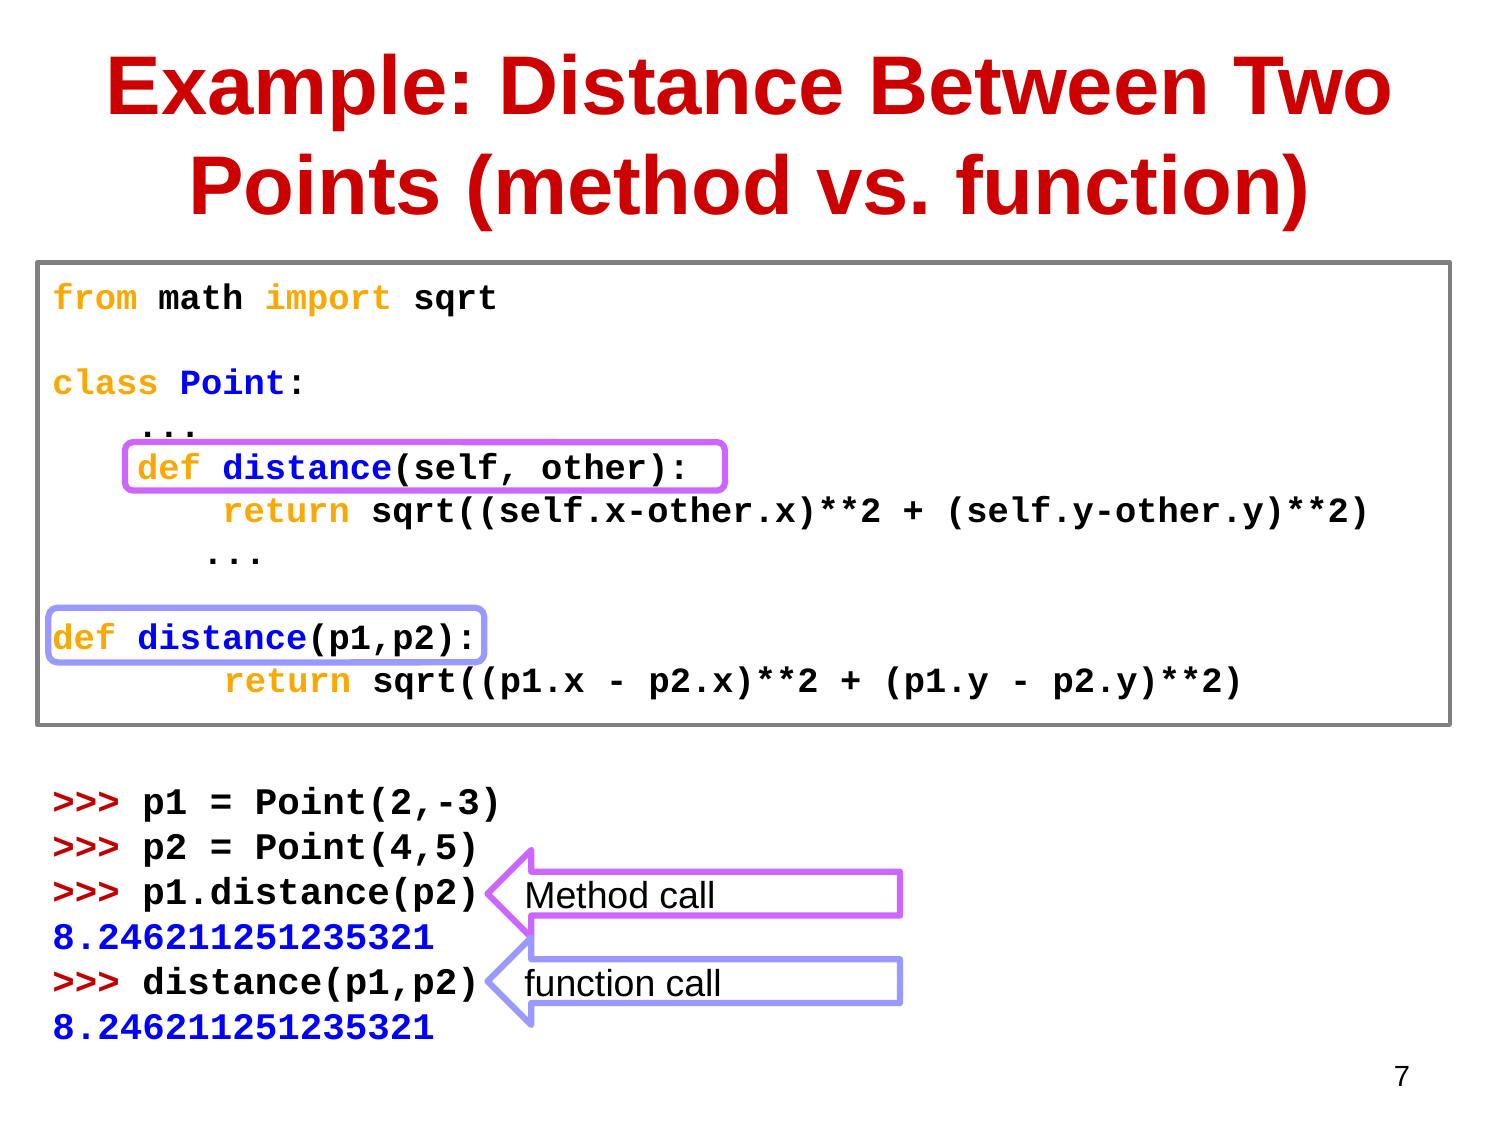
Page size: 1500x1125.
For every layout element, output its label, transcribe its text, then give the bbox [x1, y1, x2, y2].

text_box Method call [550, 871, 901, 916]
title Example: Distance Between Two Points (method vs. function) [74, 37, 1426, 226]
text_box [124, 442, 725, 491]
text_box [37, 262, 1450, 725]
text_box function call [550, 959, 901, 1004]
text_box >>> p1 = Point(2,-3) >>> p2 = Point(4,5) >>> p1.distance(p2) 8.246211251235321 >>> distance(p1,p2) 8.246211251235321 [37, 769, 550, 1055]
slide_number 7 [1074, 1049, 1426, 1088]
text_box [48, 607, 485, 663]
